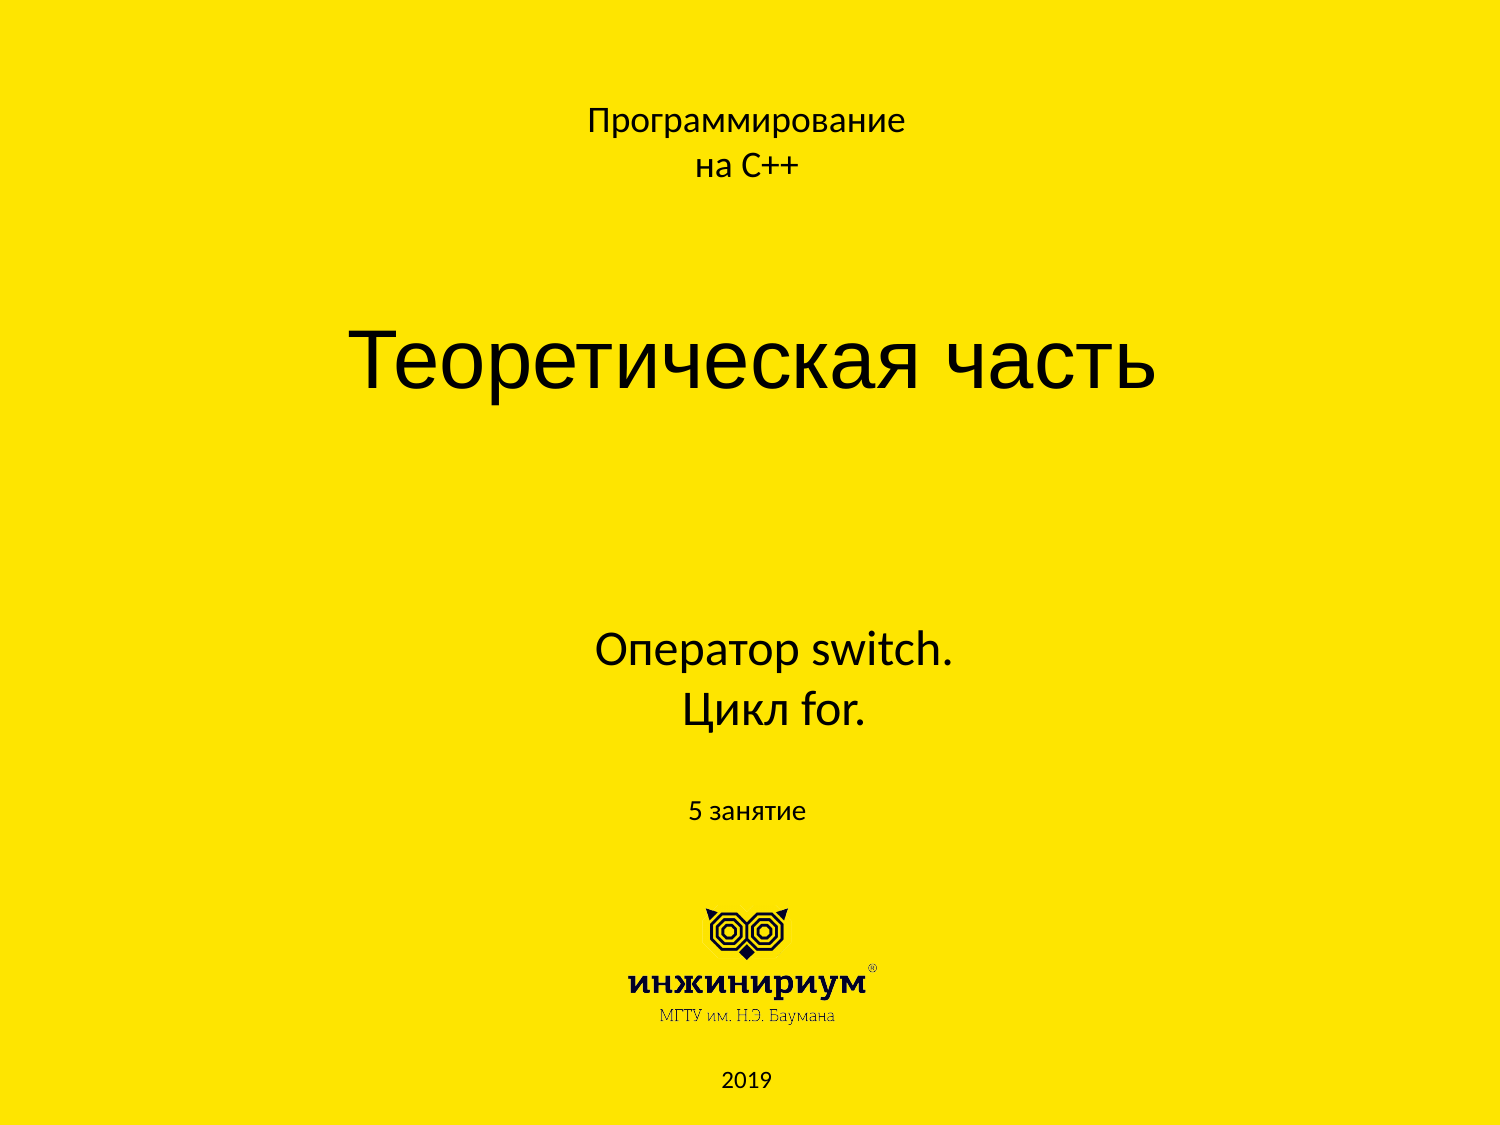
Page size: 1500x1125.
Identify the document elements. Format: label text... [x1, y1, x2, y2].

text_box 5 занятие [556, 783, 939, 834]
text_box 2019 [646, 1058, 848, 1099]
text_box Программирование на C++ [555, 87, 938, 192]
text_box Теоретическая часть [159, 297, 1346, 368]
text_box Оператор switch. Цикл for. [181, 608, 1368, 750]
picture [627, 905, 877, 1025]
